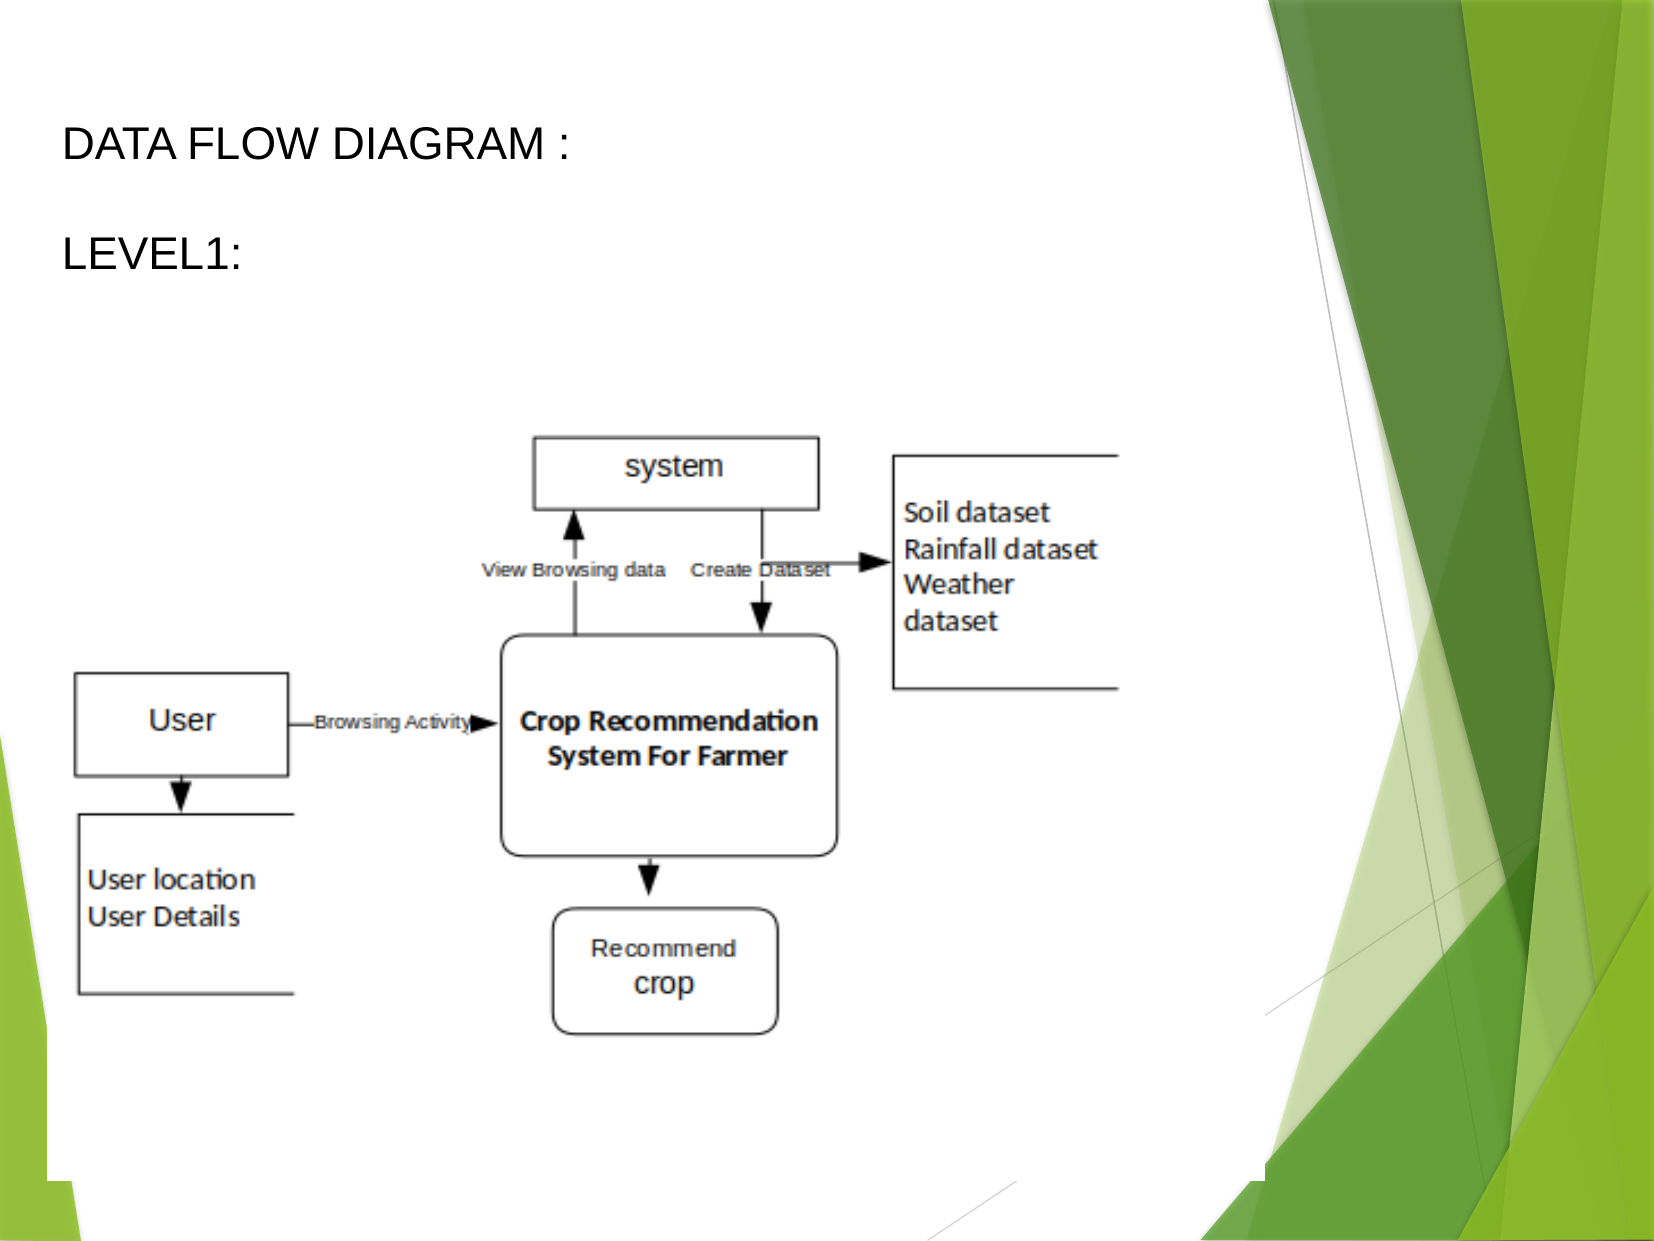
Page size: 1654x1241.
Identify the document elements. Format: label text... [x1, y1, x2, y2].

text_box DATA FLOW DIAGRAM : LEVEL1: [47, 106, 945, 311]
picture [46, 312, 1265, 1182]
